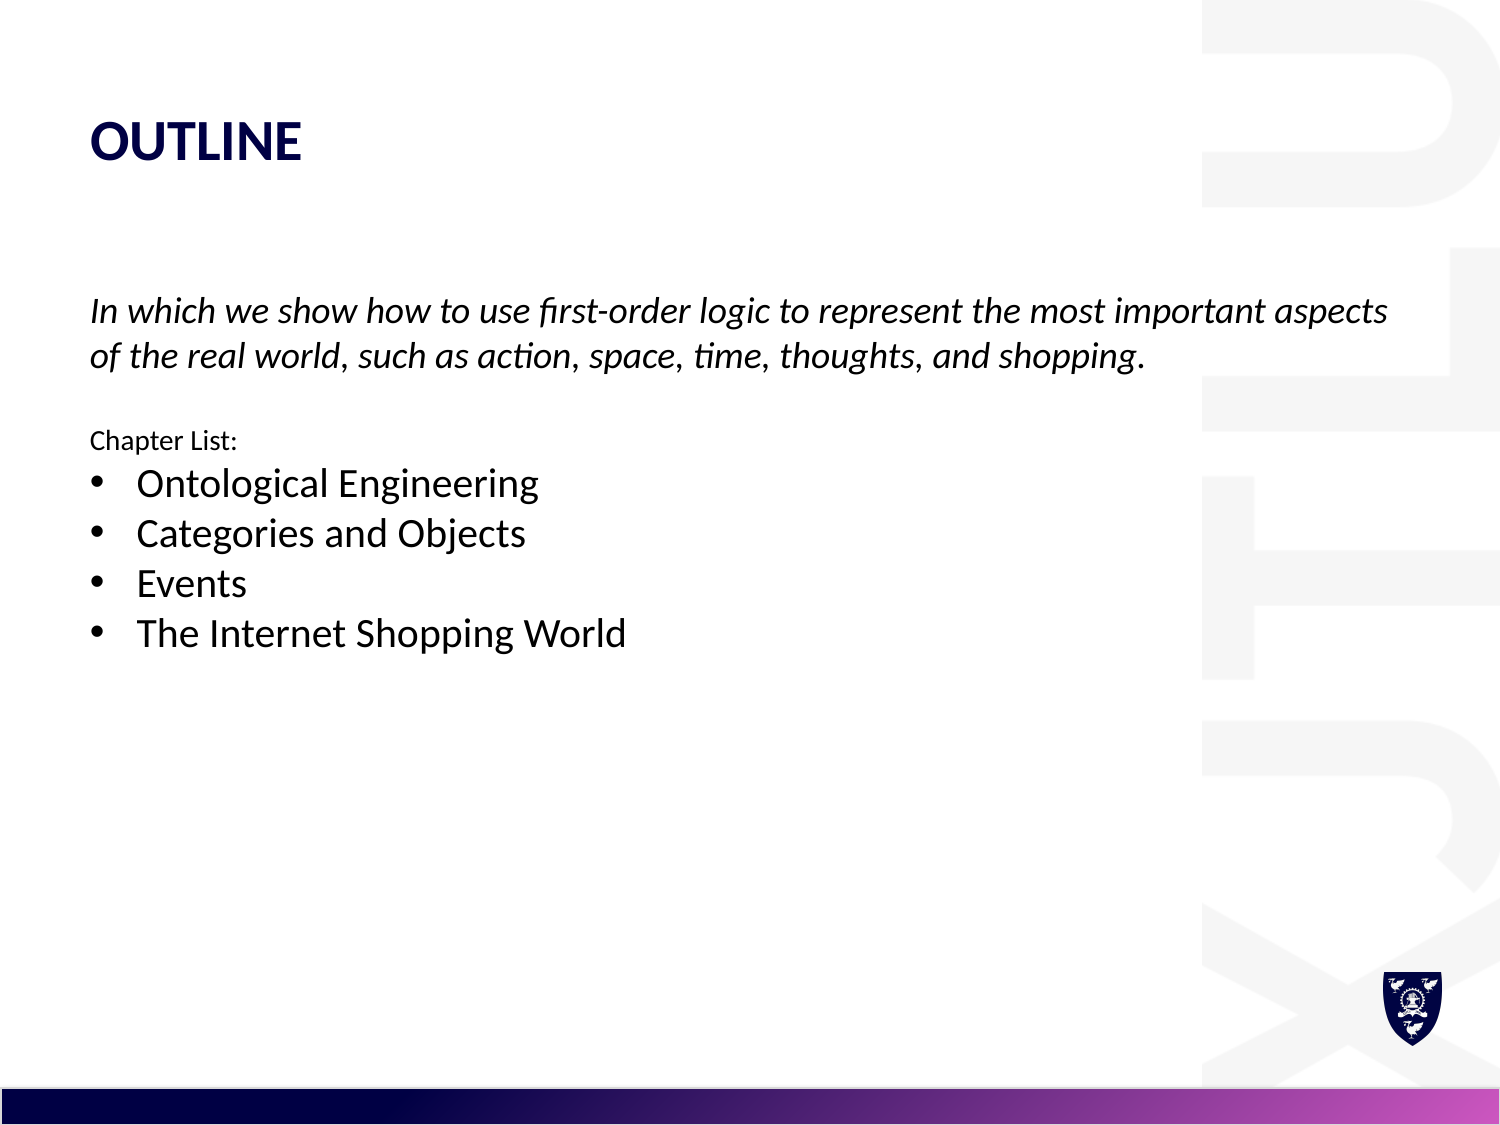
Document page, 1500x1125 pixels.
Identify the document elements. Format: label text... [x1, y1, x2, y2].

text_box In which we show how to use first-order logic to represent the most important aspects of the real world, such as action, space, time, thoughts, and shopping. Chapter List: Ontological Engineering Categories and Objects Events The Internet Shopping World [74, 278, 1422, 750]
title outline [75, 43, 1384, 231]
picture [1383, 972, 1442, 1046]
